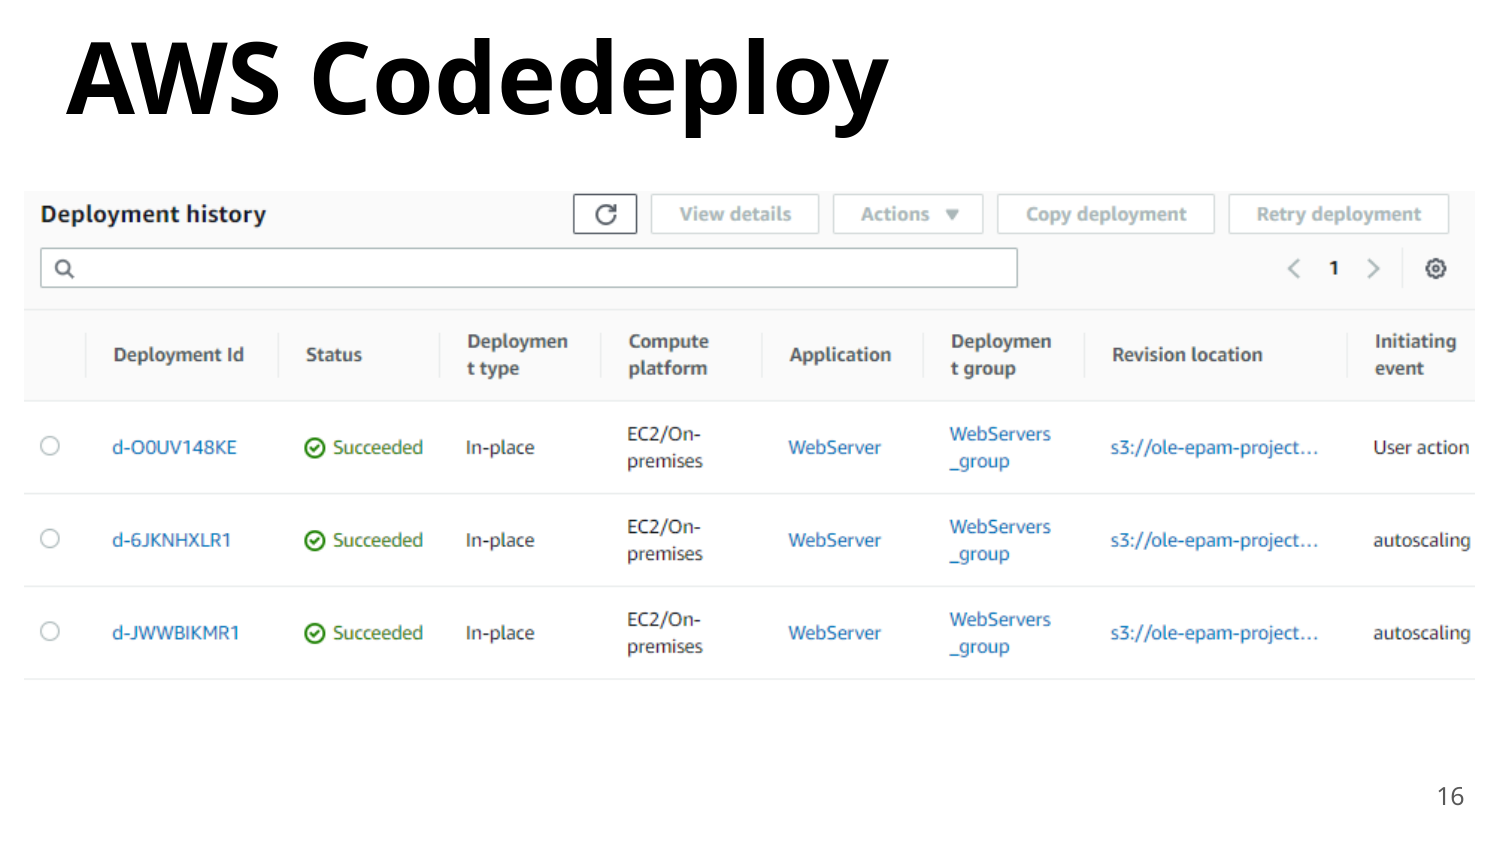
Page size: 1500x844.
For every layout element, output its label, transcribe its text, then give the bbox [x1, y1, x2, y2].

slide_number ‹#› [1389, 764, 1480, 830]
picture [24, 191, 1476, 692]
title AWS Codedeploy [51, 0, 1449, 167]
